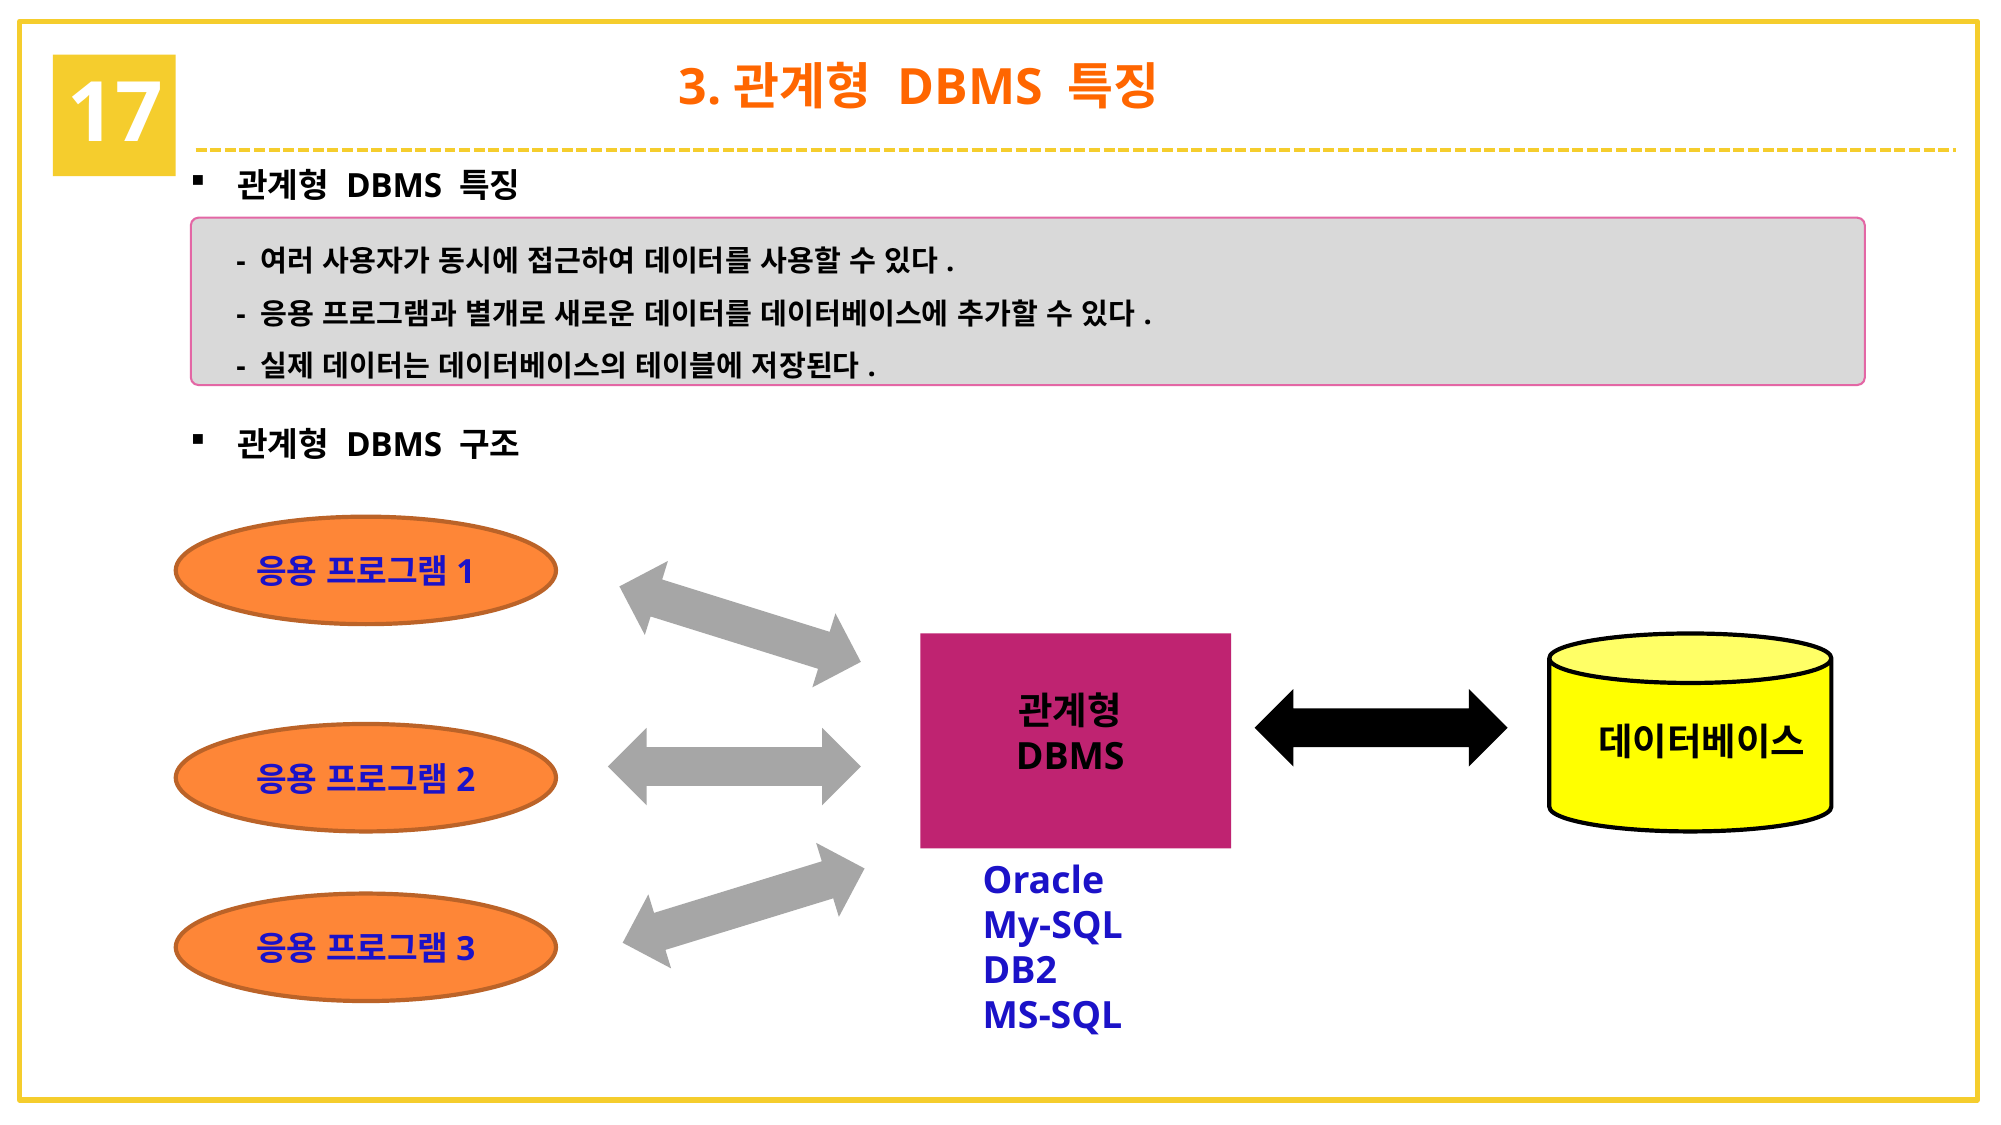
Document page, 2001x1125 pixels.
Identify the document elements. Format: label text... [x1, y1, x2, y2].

text_box [918, 785, 1233, 850]
table_cell alter [1552, 636, 1828, 680]
text_box 관계형 DBMS 구조 [175, 416, 967, 471]
text_box 데이터베이스 [1507, 710, 1897, 771]
text_box 17 [53, 51, 199, 166]
text_box [188, 215, 1867, 388]
text_box 응용 프로그램1 [173, 514, 559, 627]
text_box [1547, 631, 1834, 710]
text_box [617, 559, 863, 690]
text_box 관계형 DBMS 특징 [175, 156, 967, 212]
text_box [1547, 771, 1834, 834]
text_box 응용 프로그램2 [173, 721, 559, 834]
text_box - 여러 사용자가 동시에 접근하여 데이터를 사용할 수 있다. - 응용 프로그램과 별개로 새로운 데이터를 데이터베이스에 추가할 수 있다. - 실제 데이터는 데이터베이스의 테이블에 저장된다. [214, 217, 1792, 390]
text_box Oracle My-SQL DB2 MS-SQL [967, 848, 1399, 1044]
text_box 응용 프로그램3 [173, 891, 559, 1004]
text_box [1252, 687, 1510, 769]
text_box [918, 631, 1233, 679]
text_box JDBC 인터페이스 [199, 154, 1953, 158]
text_box 3.관계형 DBMS 특징 [214, 47, 1625, 123]
text_box [620, 840, 867, 971]
text_box 관계형 DBMS [875, 679, 1265, 785]
text_box [18, 19, 1979, 1102]
text_box [51, 52, 175, 178]
text_box [605, 725, 863, 808]
